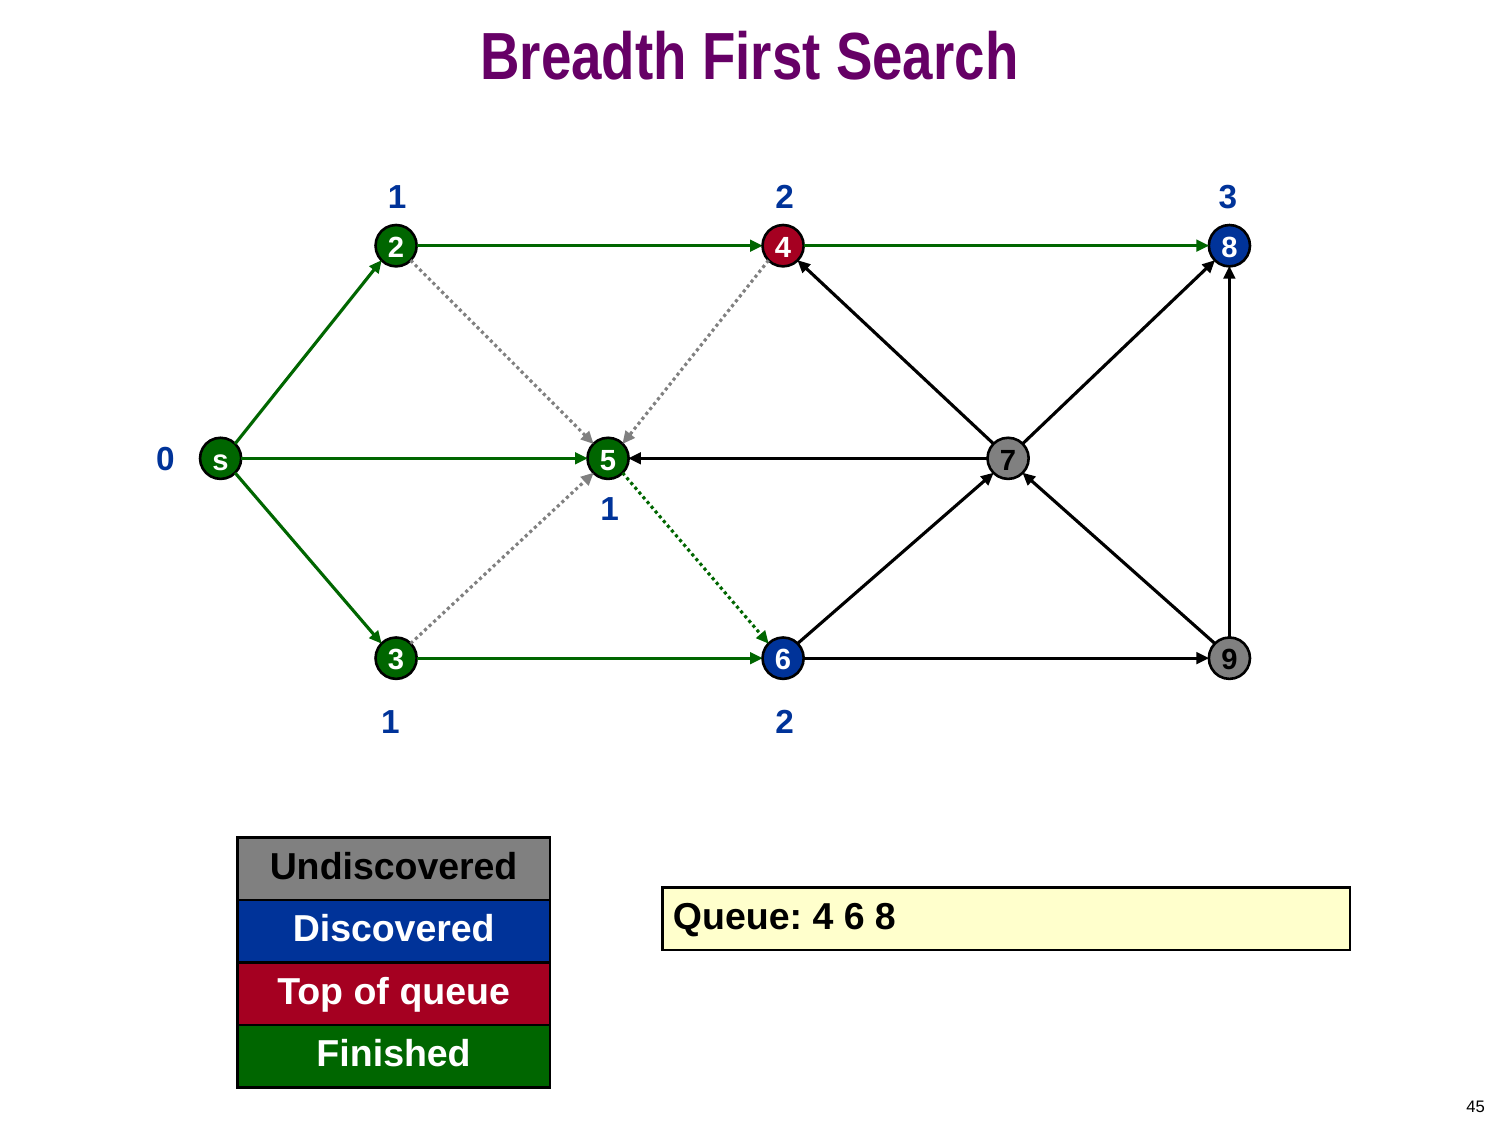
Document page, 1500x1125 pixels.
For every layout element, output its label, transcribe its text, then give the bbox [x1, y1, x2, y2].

text_box 2 [375, 224, 417, 267]
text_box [410, 261, 594, 443]
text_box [1022, 473, 1215, 643]
title Breadth First Search [0, 0, 1500, 125]
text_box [234, 473, 382, 643]
text_box 1 [369, 174, 425, 216]
text_box 5 [587, 437, 629, 479]
text_box Queue: 4 6 8 [662, 887, 1350, 950]
text_box 9 [1208, 637, 1251, 679]
text_box 7 [987, 437, 1029, 479]
text_box Top of queue [237, 962, 550, 1025]
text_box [234, 261, 382, 443]
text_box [622, 473, 769, 643]
text_box Undiscovered [237, 837, 550, 899]
text_box 1 [362, 699, 419, 741]
slide_number 45 [1187, 1087, 1500, 1125]
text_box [797, 261, 994, 443]
text_box Discovered [237, 899, 550, 962]
text_box 8 [1208, 224, 1251, 267]
text_box 3 [375, 637, 417, 679]
text_box 1 [599, 487, 617, 528]
text_box 4 [762, 224, 804, 267]
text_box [1022, 261, 1215, 443]
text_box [410, 473, 594, 643]
text_box s [200, 437, 242, 479]
text_box 2 [756, 699, 813, 741]
text_box 0 [137, 437, 194, 478]
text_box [622, 261, 769, 443]
text_box Finished [237, 1025, 550, 1088]
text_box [797, 473, 994, 643]
text_box 3 [1199, 174, 1256, 216]
text_box 2 [756, 174, 813, 216]
text_box 6 [762, 637, 804, 679]
